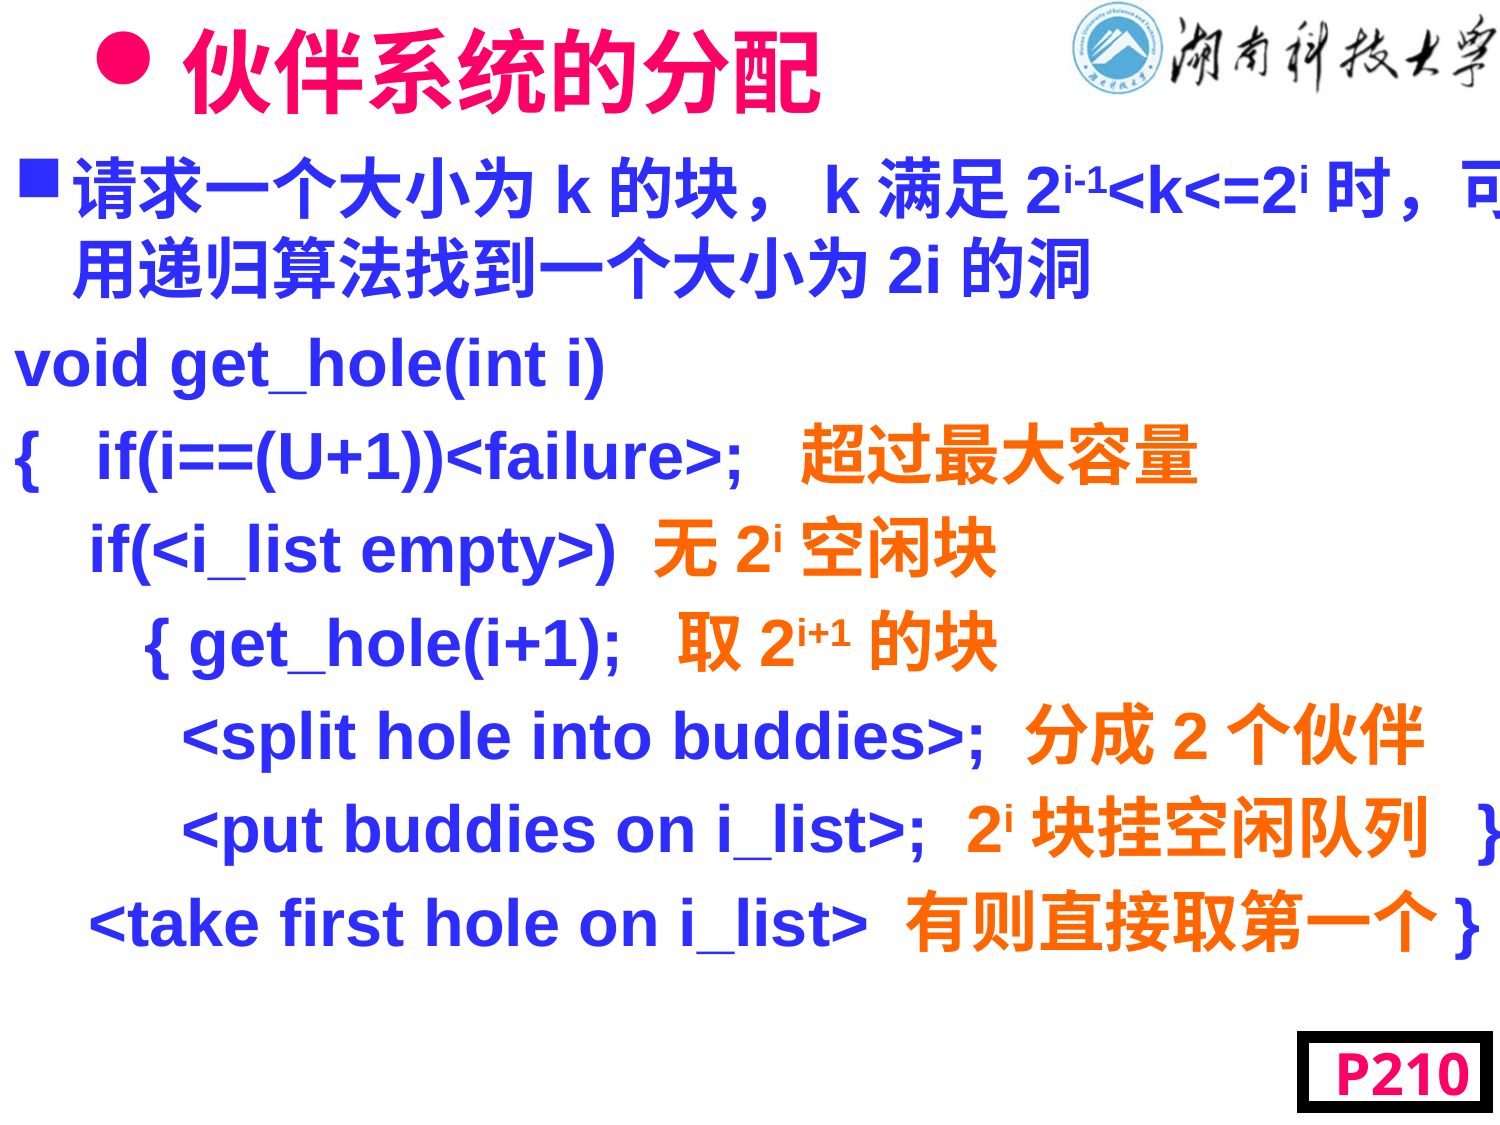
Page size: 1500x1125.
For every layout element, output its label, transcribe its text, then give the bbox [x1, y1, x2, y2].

text_box P210 [1302, 1037, 1487, 1108]
picture [1426, 0, 1500, 97]
title 伙伴系统的分配 [74, 0, 1426, 138]
list 请求一个大小为k的块，k满足2i-1<k<=2i时，可用递归算法找到一个大小为2i的洞 void get_hole(int i) { if(i==(U+1))<failure>; 超过最大容量 if(<i_list empty>) 无2i空闲块 { get_hole(i+1); 取2i+1的块 <split hole into buddies>; 分成2个伙伴 <put buddies on i_list>; 2i块挂空闲队列 } <take first hole on i_list> 有则直接取第一个} [0, 138, 1500, 882]
